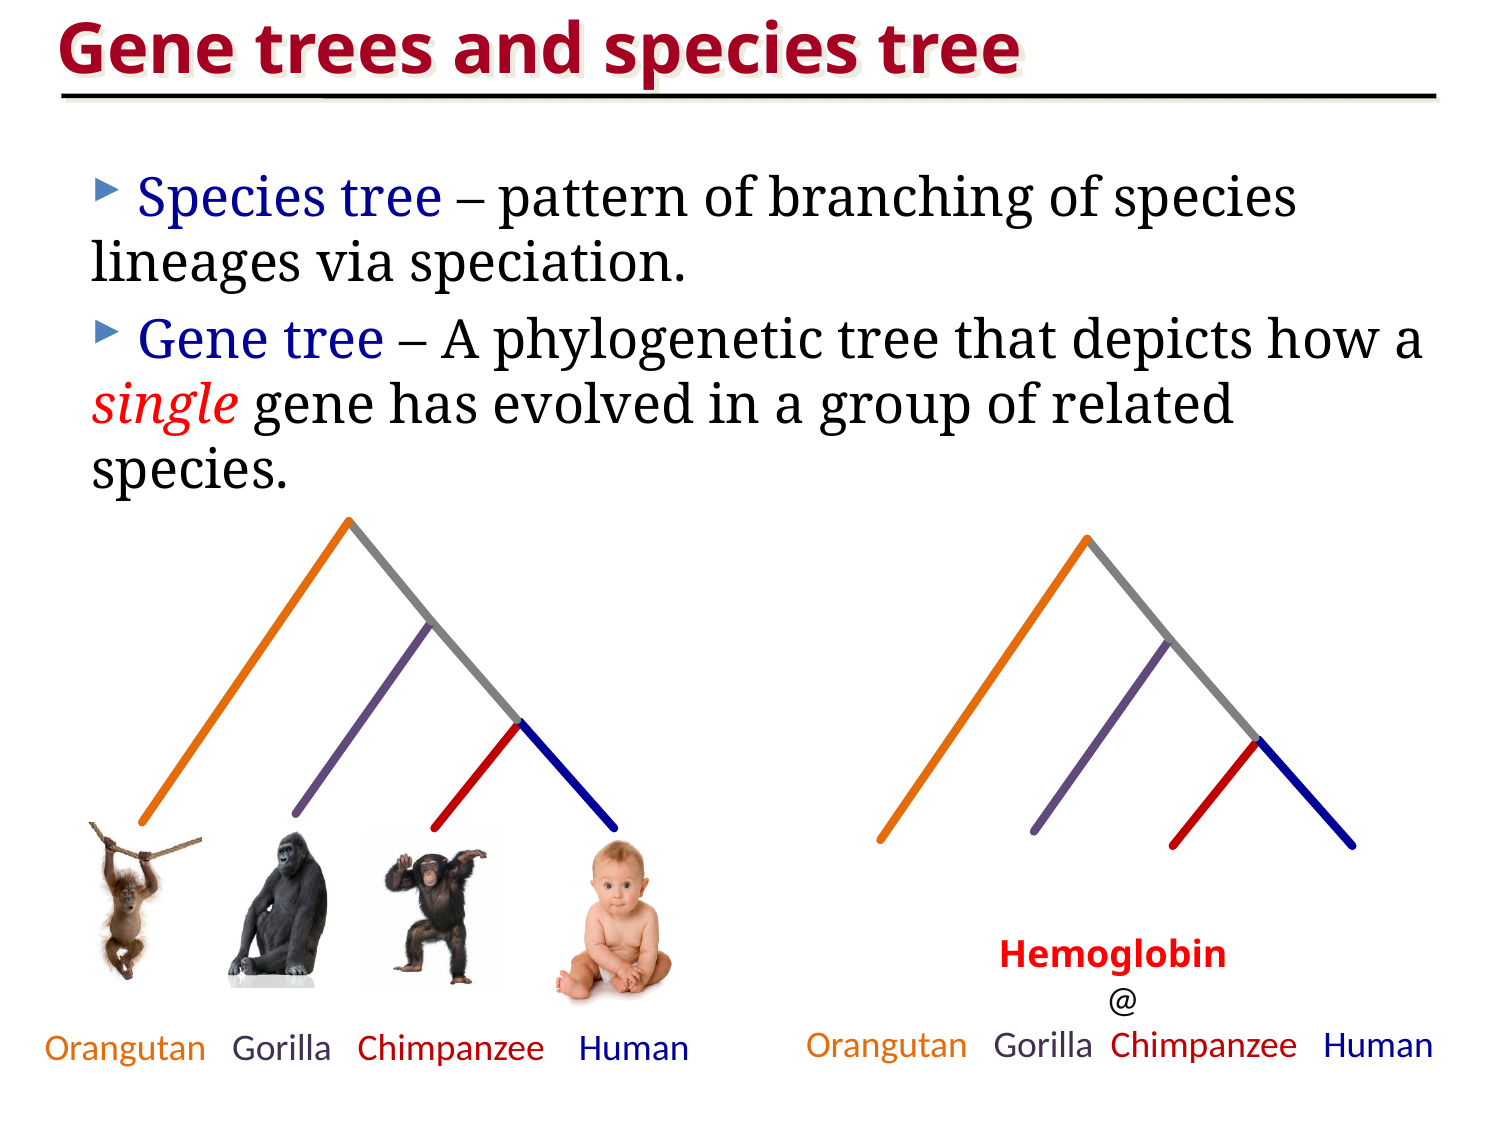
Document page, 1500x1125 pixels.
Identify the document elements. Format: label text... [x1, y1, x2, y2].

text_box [349, 520, 432, 622]
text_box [519, 721, 615, 829]
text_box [436, 621, 518, 721]
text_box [1172, 746, 1253, 847]
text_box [434, 727, 514, 829]
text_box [1258, 739, 1353, 847]
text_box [1175, 638, 1256, 738]
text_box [141, 520, 349, 823]
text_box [1093, 648, 1170, 832]
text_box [1089, 538, 1170, 640]
picture [82, 822, 202, 994]
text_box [880, 538, 1088, 841]
text_box Hemoglobin @ Orangutan Gorilla Chimpanzee Human [791, 922, 1489, 1073]
text_box Gene trees and species tree [41, 0, 1316, 96]
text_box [354, 628, 432, 814]
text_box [434, 721, 519, 829]
picture [204, 823, 344, 988]
text_box Species tree – pattern of branching of species lineages via speciation. Gene tree – A phylogenetic tree that depicts how a single gene has evolved in a group of related species. [76, 154, 1442, 507]
picture [366, 827, 503, 989]
text_box Orangutan Gorilla Chimpanzee Human [29, 1015, 727, 1076]
picture [536, 827, 692, 1012]
text_box g2 [1172, 739, 1258, 847]
